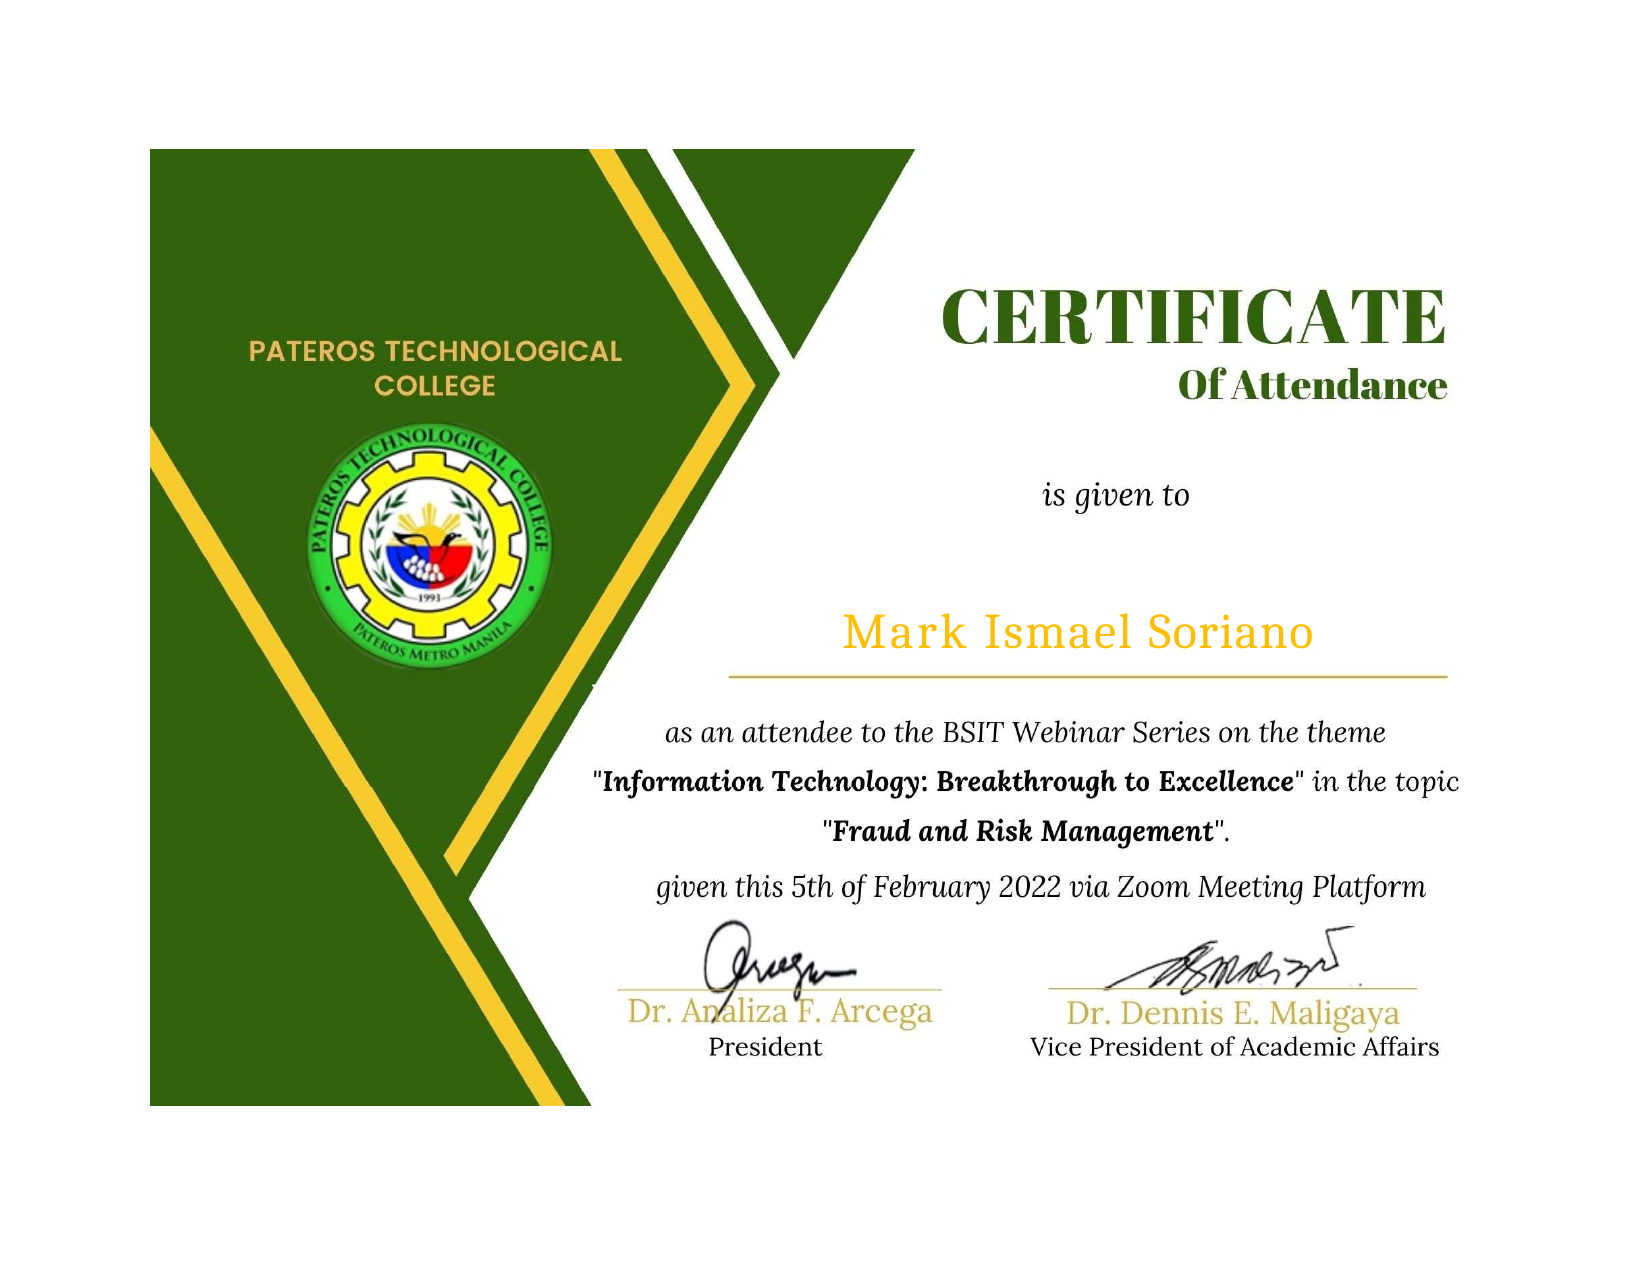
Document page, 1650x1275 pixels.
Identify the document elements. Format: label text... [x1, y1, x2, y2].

picture [150, 149, 1500, 1106]
title Mark Ismael Soriano [840, 596, 1334, 812]
